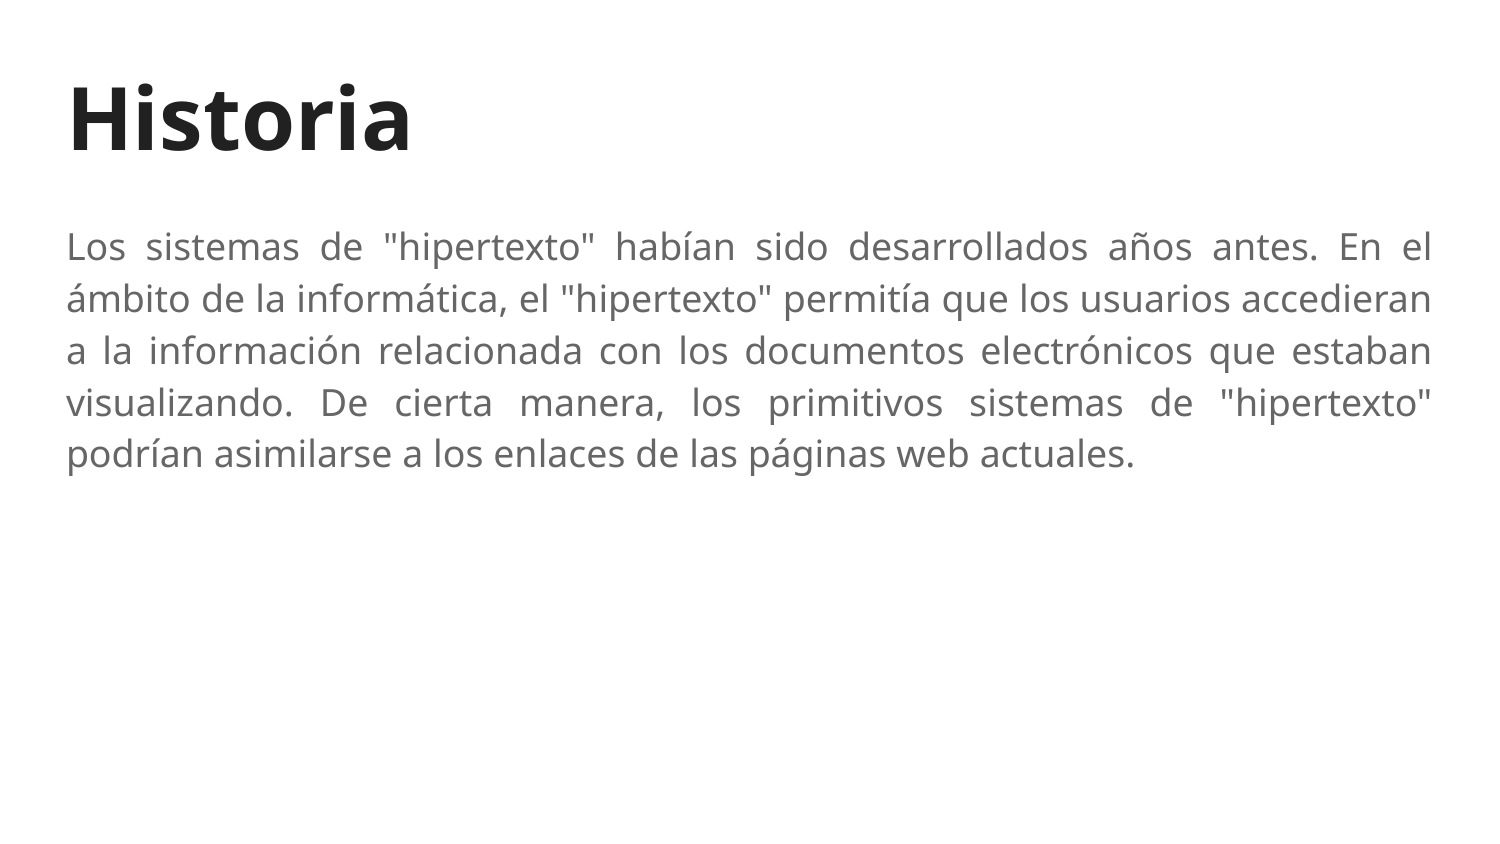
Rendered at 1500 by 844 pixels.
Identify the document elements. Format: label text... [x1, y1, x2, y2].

list Los sistemas de "hipertexto" habían sido desarrollados años antes. En el ámbito de la informática, el "hipertexto" permitía que los usuarios accedieran a la información relacionada con los documentos electrónicos que estaban visualizando. De cierta manera, los primitivos sistemas de "hipertexto" podrían asimilarse a los enlaces de las páginas web actuales. [51, 201, 1449, 750]
title Historia [51, 48, 1449, 180]
